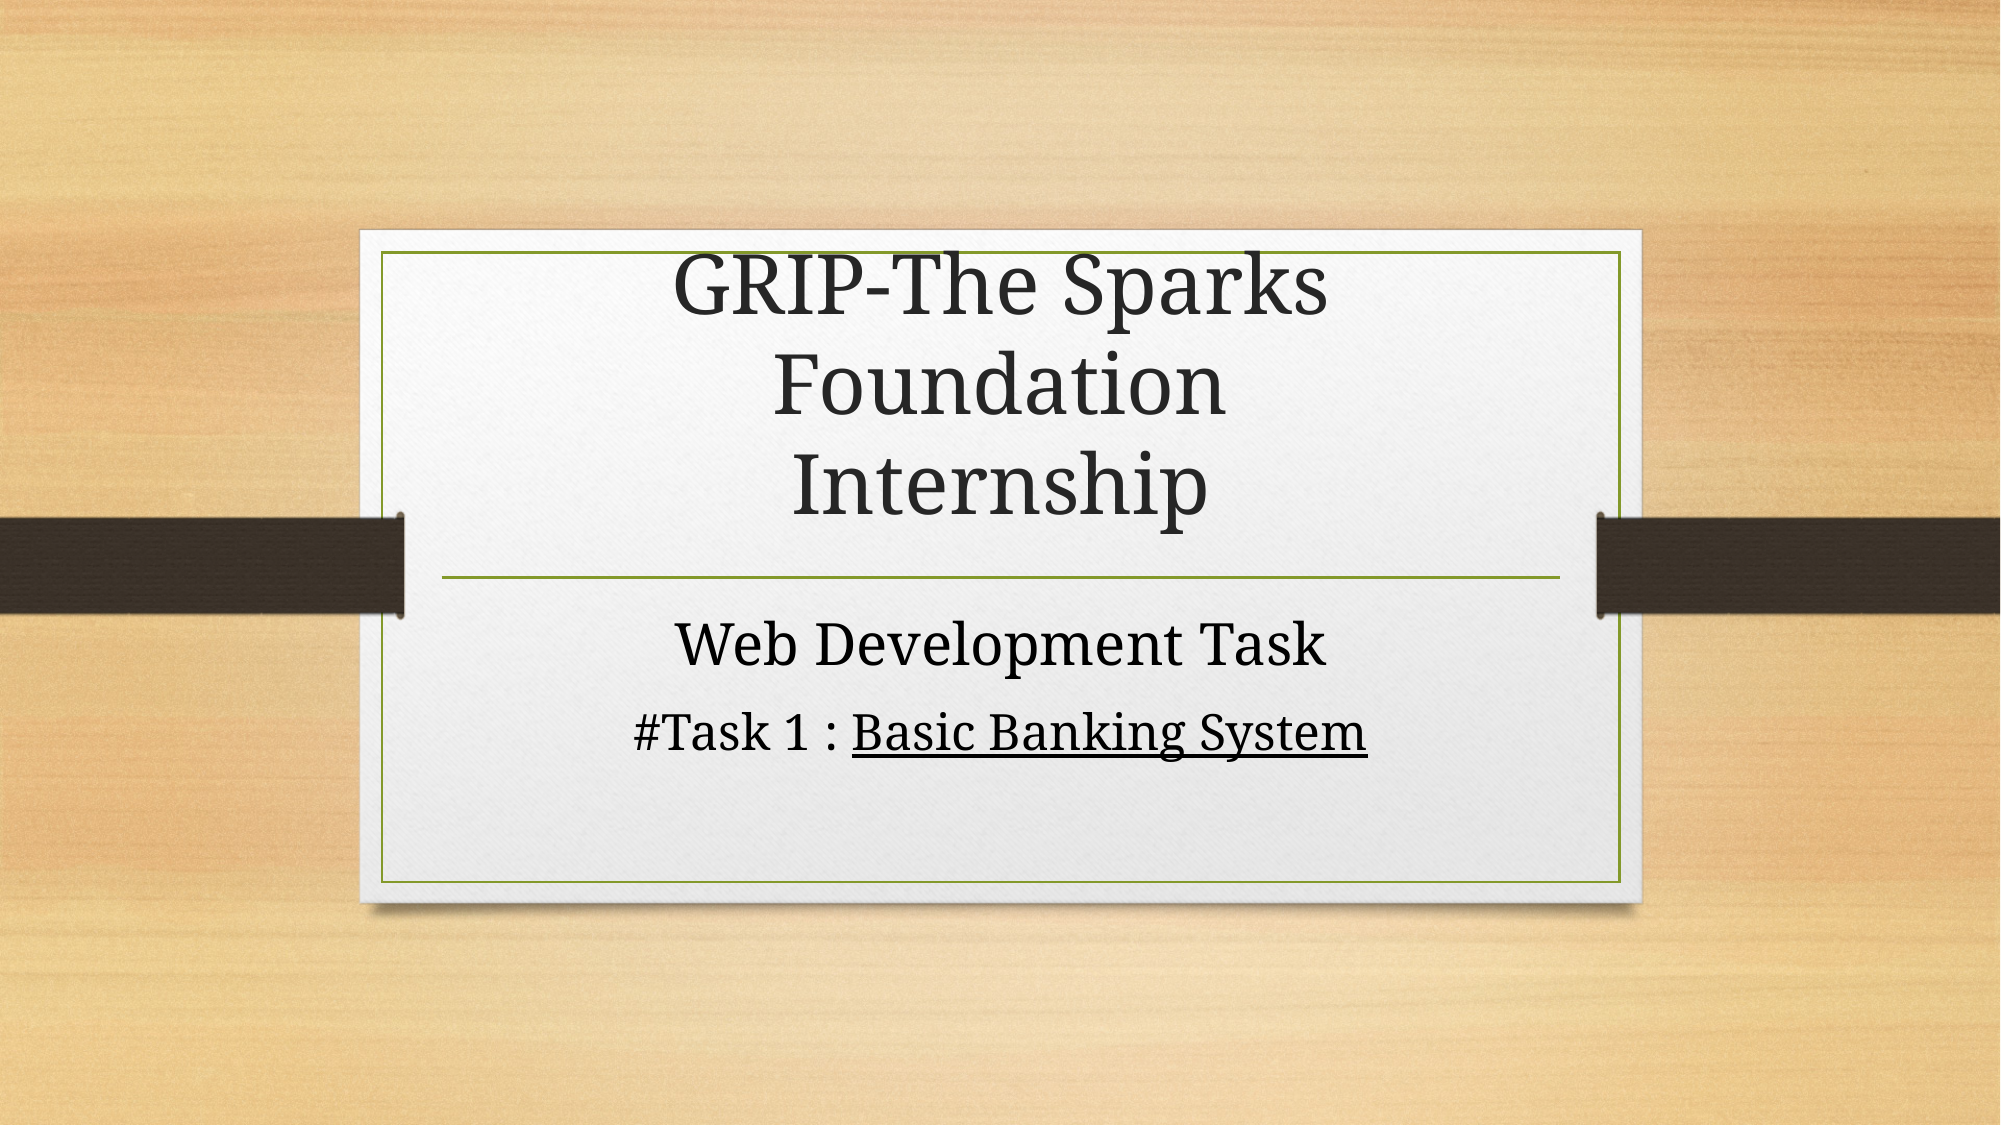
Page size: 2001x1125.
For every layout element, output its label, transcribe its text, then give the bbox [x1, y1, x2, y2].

title GRIP-The Sparks Foundation Internship [441, 286, 1560, 539]
picture [0, 0, 2001, 1125]
subtitle Web Development Task #Task 1 : Basic Banking System [441, 600, 1560, 852]
